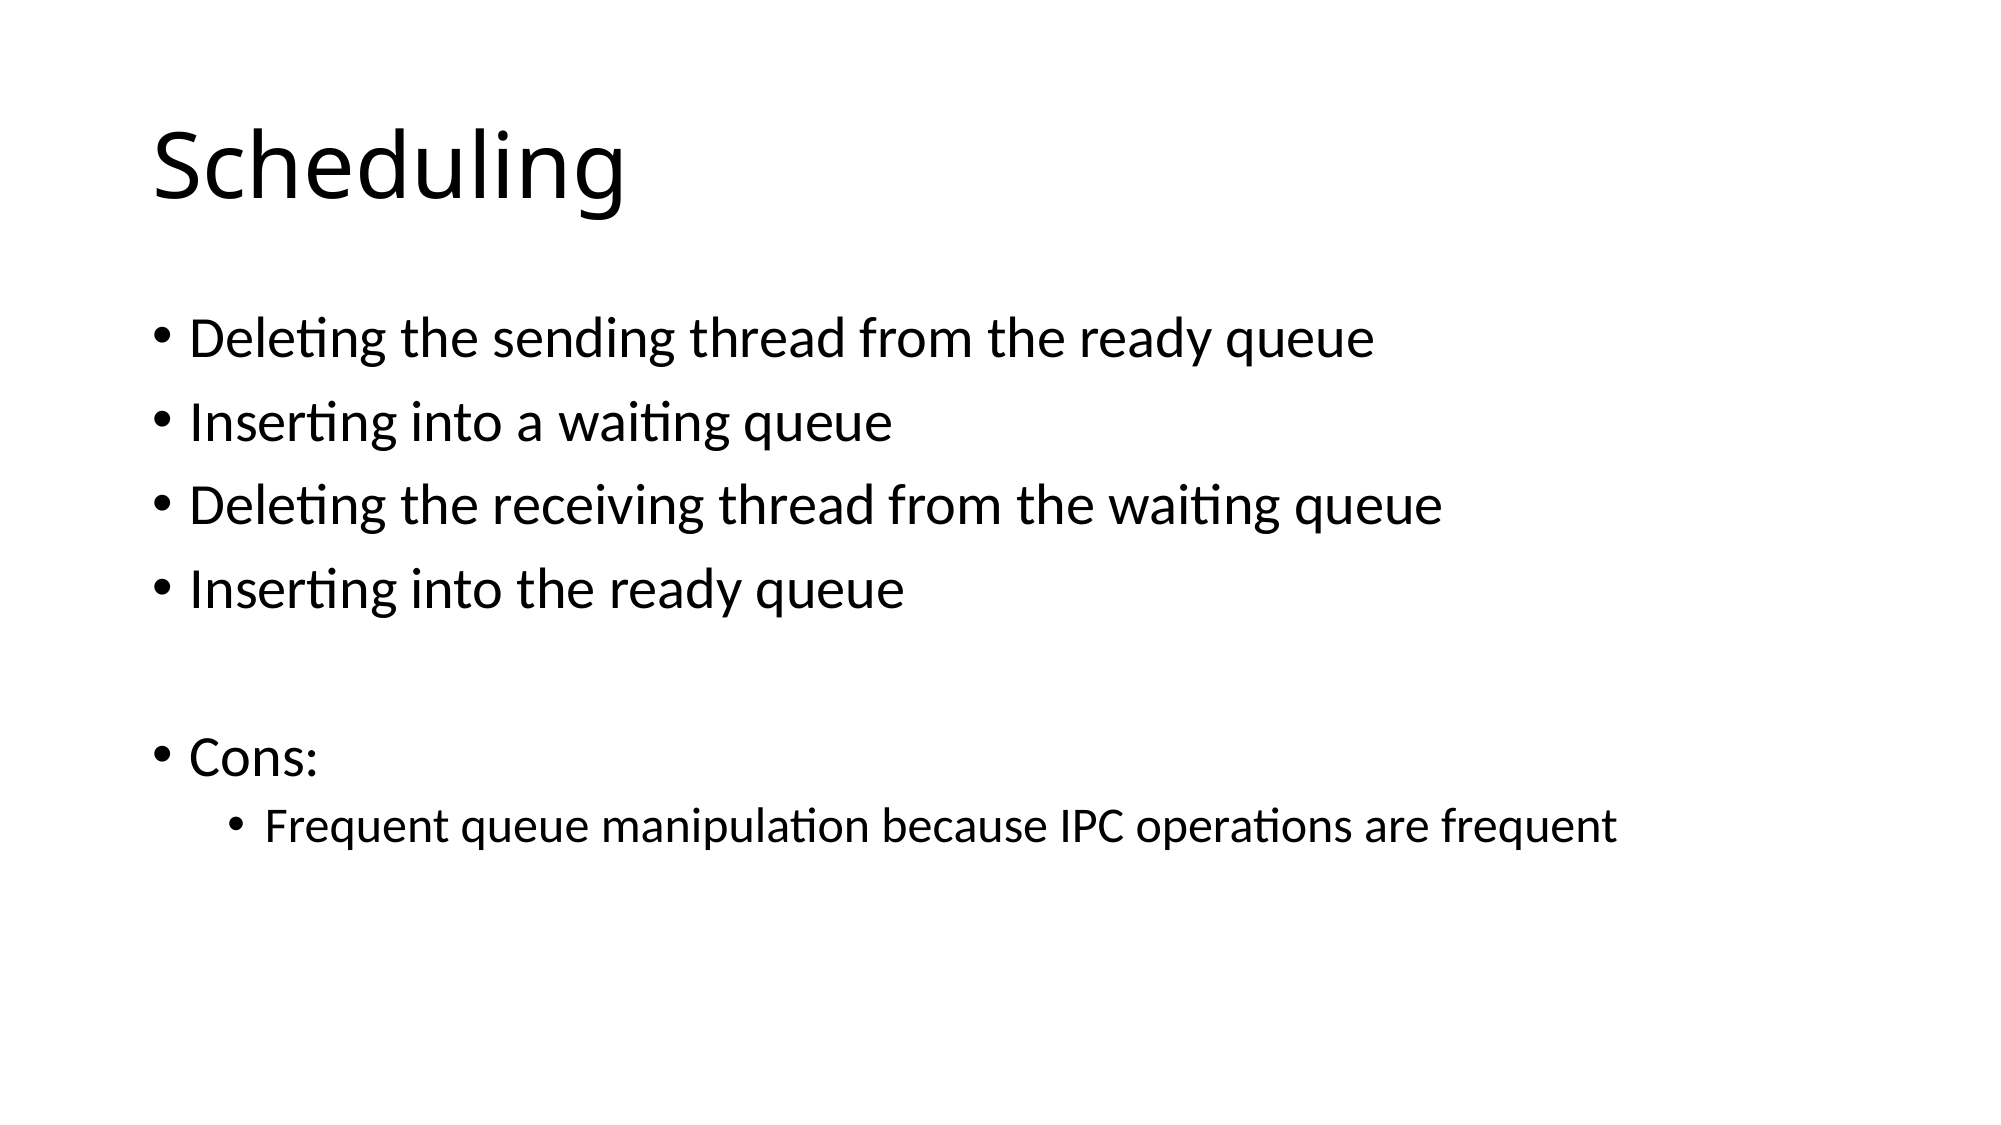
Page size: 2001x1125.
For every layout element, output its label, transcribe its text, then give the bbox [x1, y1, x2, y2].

list Deleting the sending thread from the ready queue Inserting into a waiting queue Deleting the receiving thread from the waiting queue Inserting into the ready queue Cons: Frequent queue manipulation because IPC operations are frequent [137, 299, 1863, 1014]
title Scheduling [137, 59, 1863, 278]
